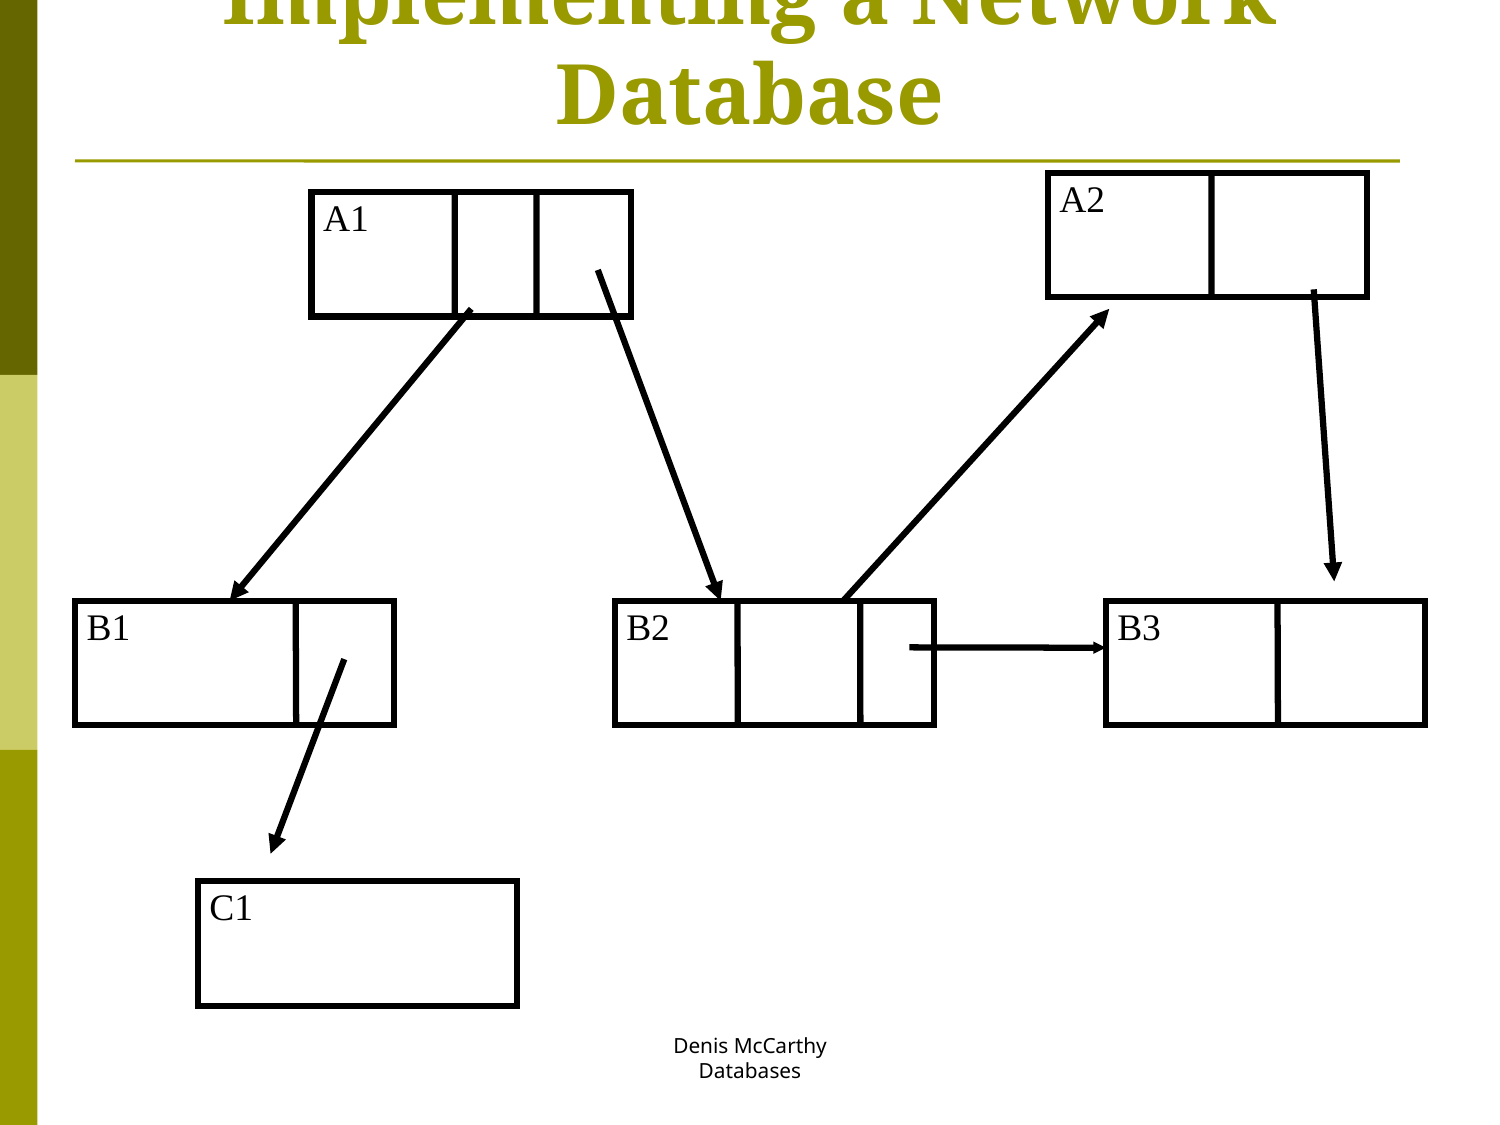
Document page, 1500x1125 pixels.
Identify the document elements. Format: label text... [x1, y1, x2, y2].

title Implementing a Network Database [74, 45, 1426, 150]
footer Denis McCarthy Databases [512, 1024, 988, 1101]
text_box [74, 172, 1426, 1006]
